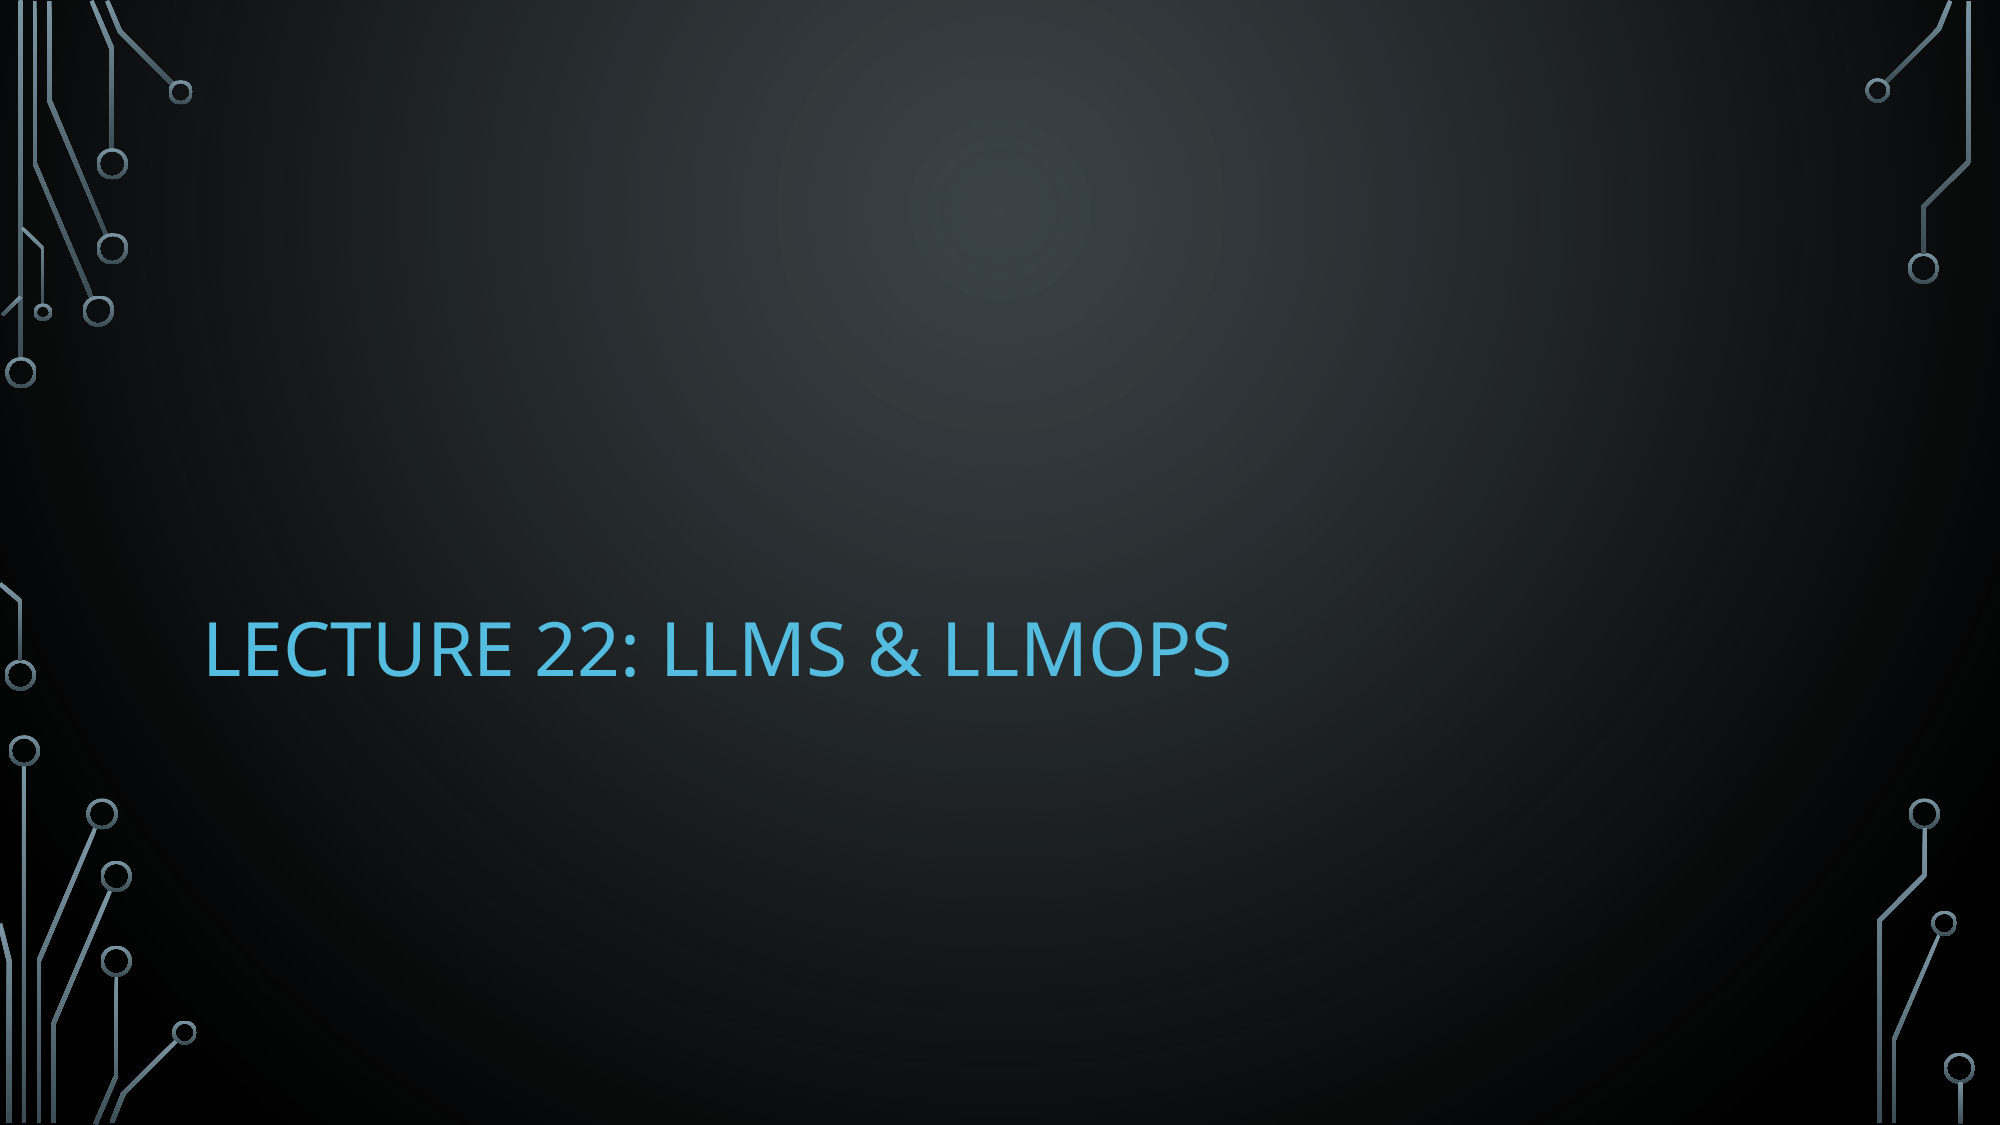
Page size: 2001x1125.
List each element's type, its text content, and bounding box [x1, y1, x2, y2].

title Lecture 22: LLMs & LLMOps [187, 232, 1813, 701]
